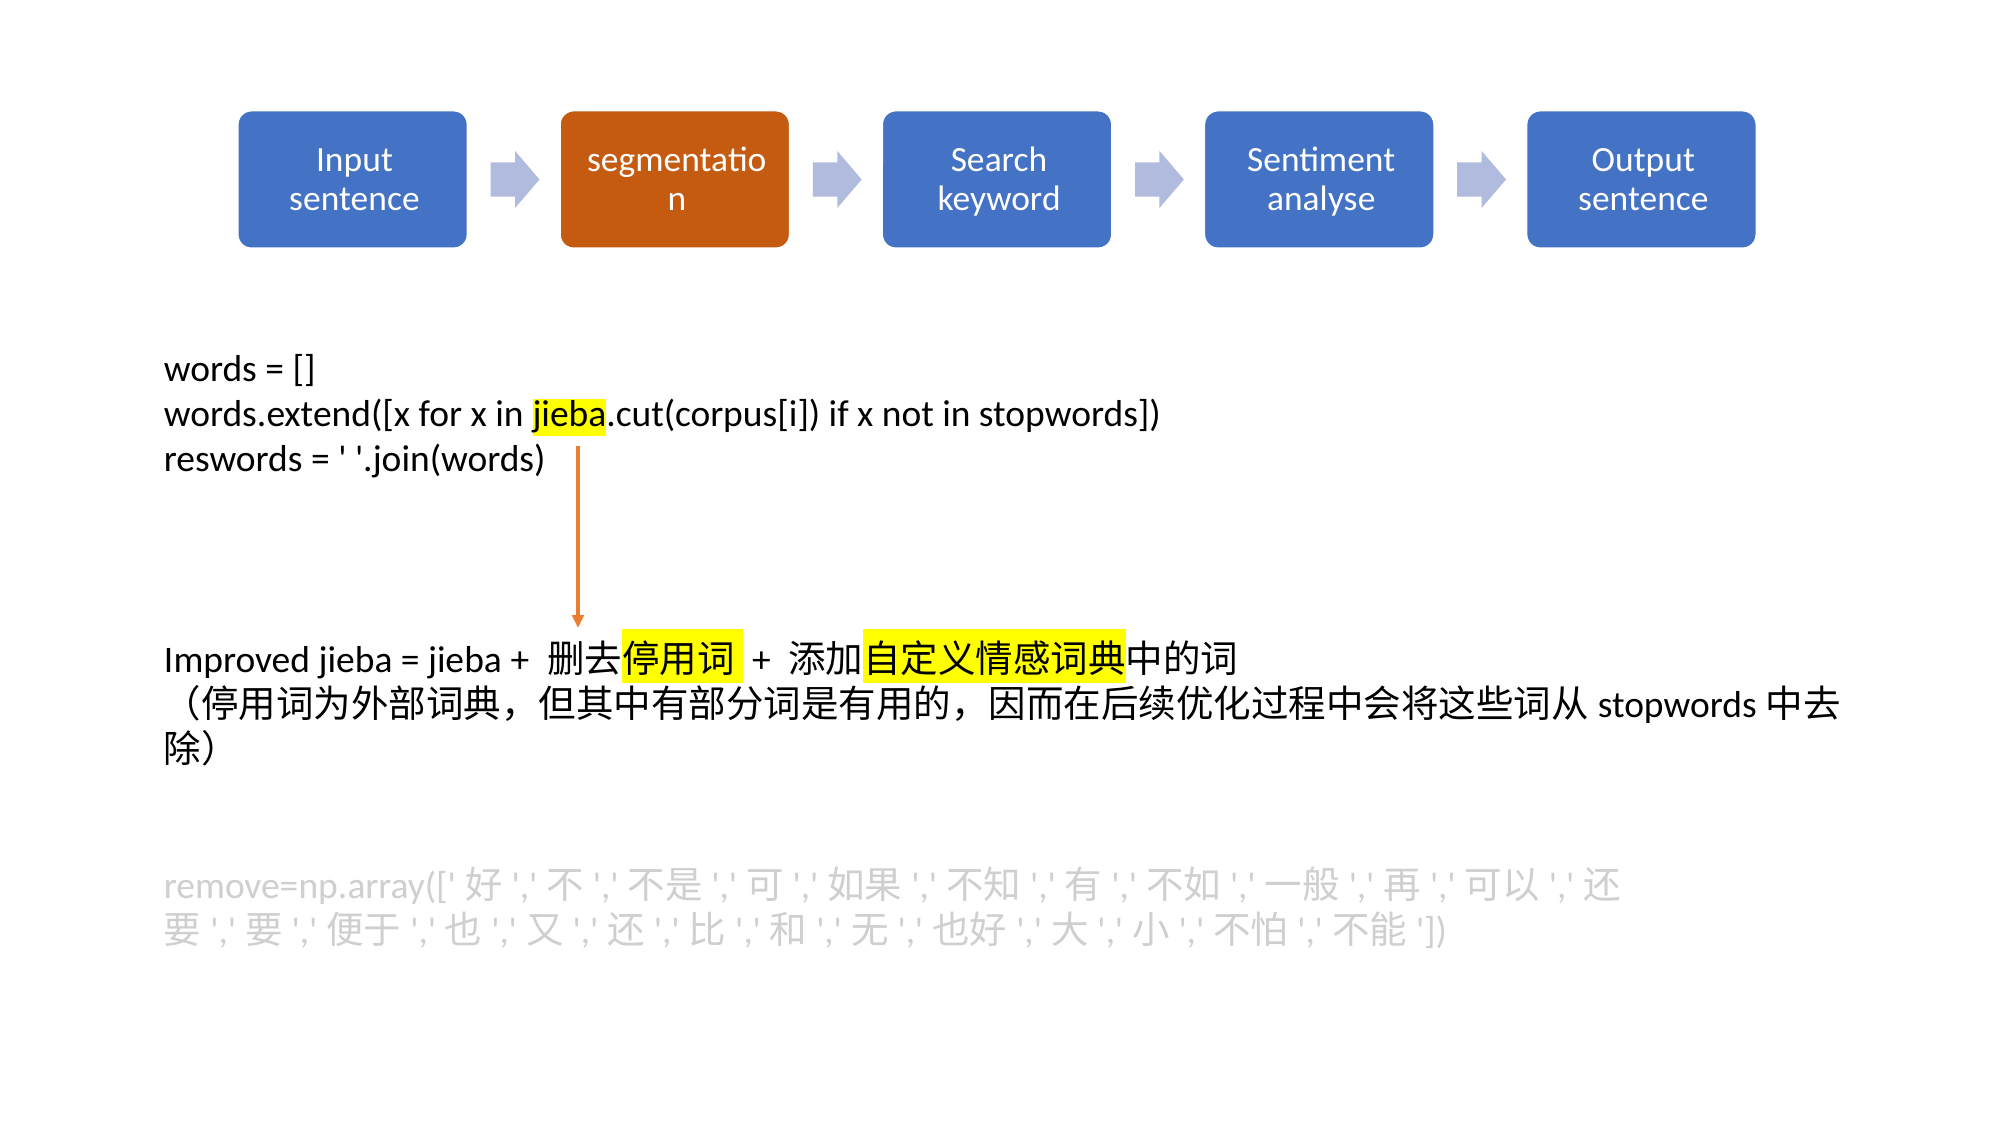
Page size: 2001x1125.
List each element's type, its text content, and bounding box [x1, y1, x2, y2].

text_box Improved jieba = jieba + 删去停用词 + 添加自定义情感词典中的词 （停用词为外部词典，但其中有部分词是有用的，因而在后续优化过程中会将这些词从stopwords中去除） [149, 627, 1889, 778]
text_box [236, 89, 1758, 270]
text_box remove=np.array(['好','不','不是','可','如果','不知','有','不如','一般','再','可以','还要','要','便于','也','又','还','比','和','无','也好','大','小','不怕','不能']) [149, 854, 1676, 959]
text_box words = [] words.extend([x for x in jieba.cut(corpus[i]) if x not in stopwords]) reswords = ' '.join(words) [149, 337, 1845, 487]
